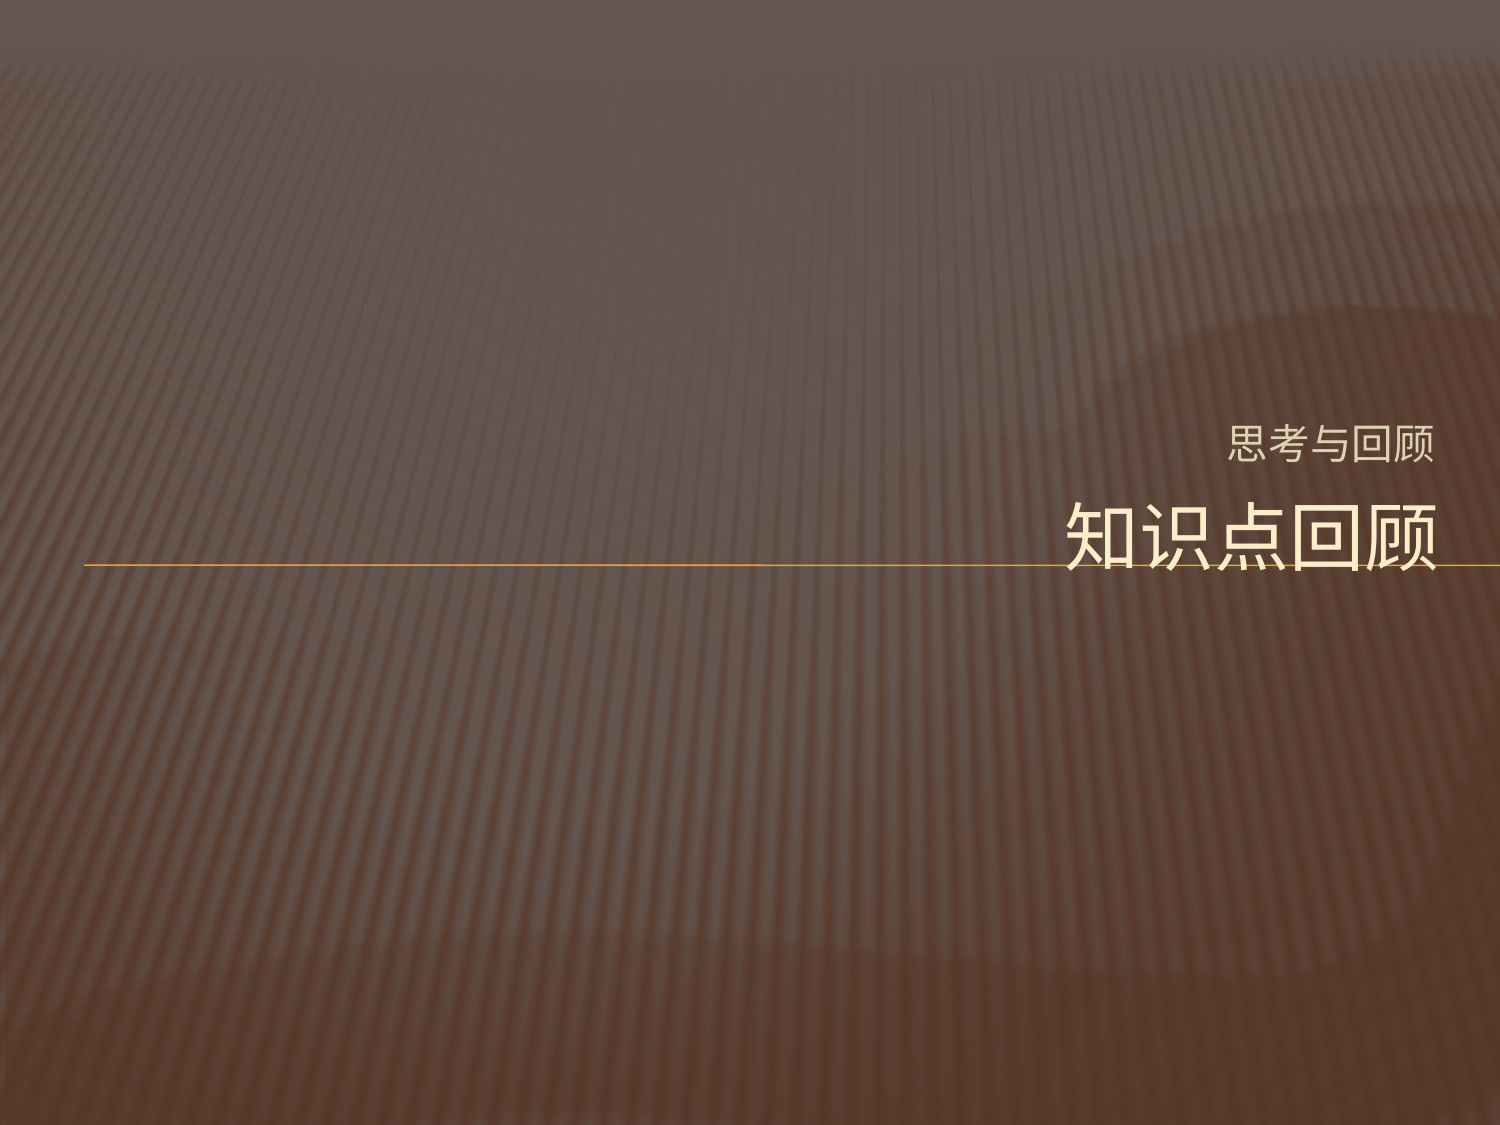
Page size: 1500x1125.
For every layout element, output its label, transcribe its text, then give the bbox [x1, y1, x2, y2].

title 知识点回顾 [29, 483, 1455, 678]
list 思考与回顾 [62, 275, 1450, 475]
